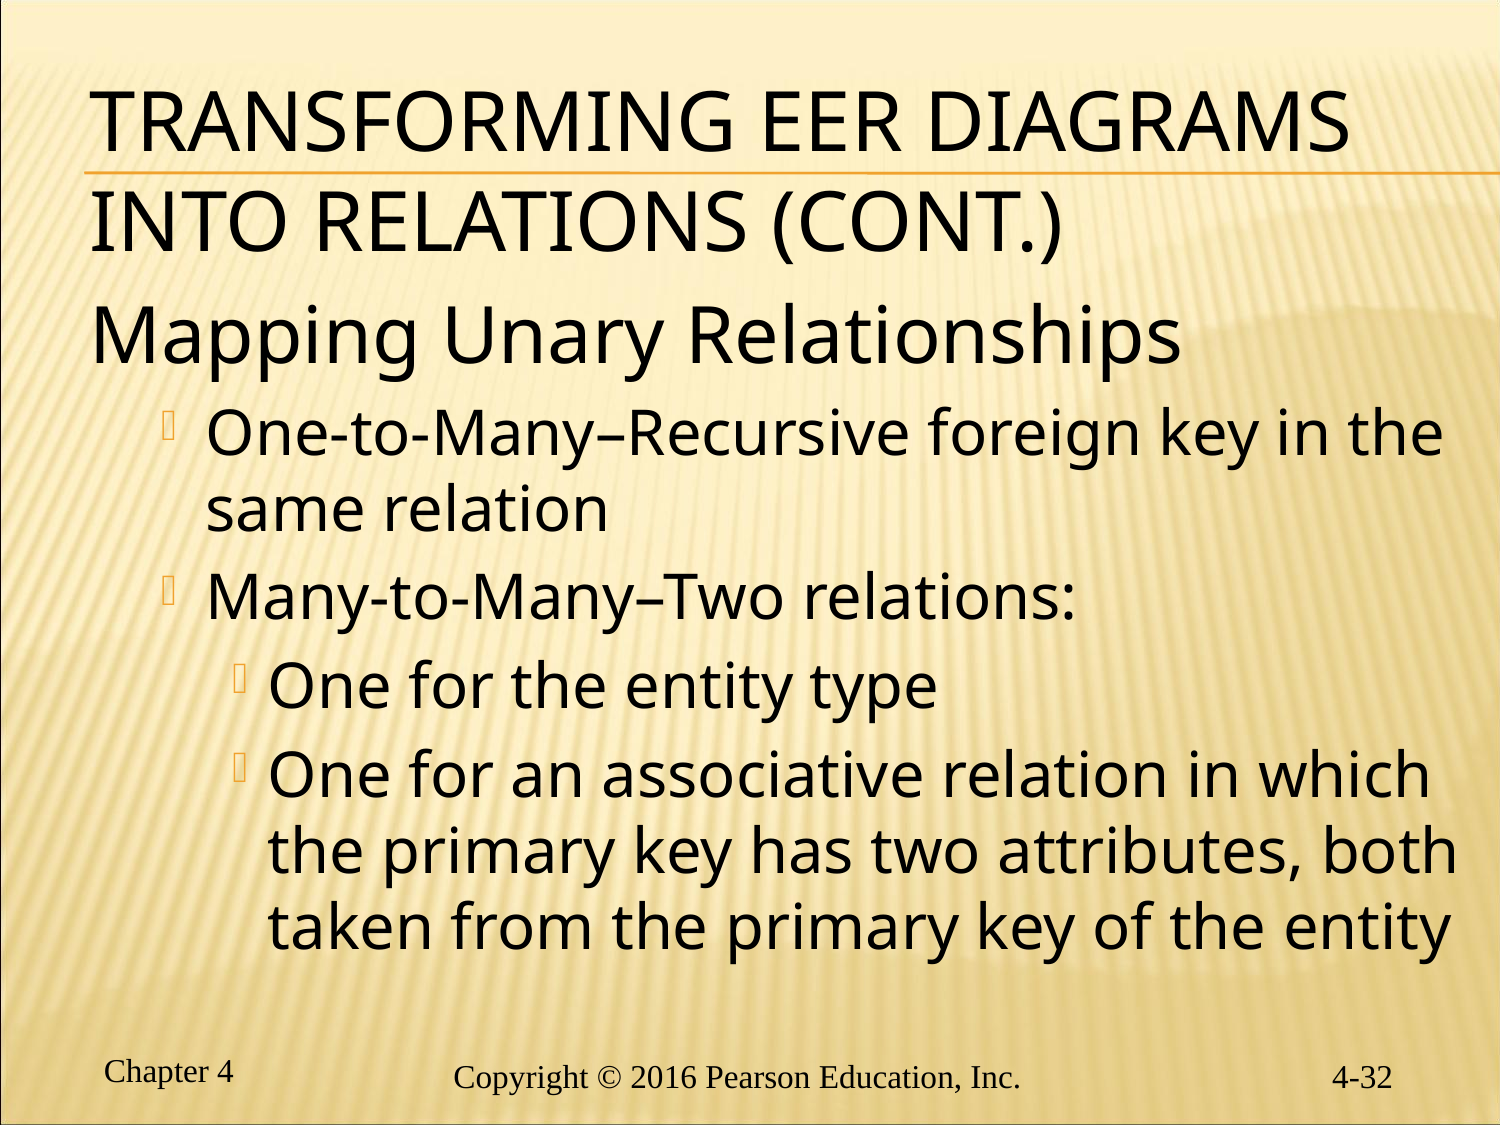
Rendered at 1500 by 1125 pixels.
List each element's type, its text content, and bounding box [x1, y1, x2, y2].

title Transforming EER Diagrams into Relations (cont.) [75, 99, 1500, 237]
list Mapping Unary Relationships One-to-Many–Recursive foreign key in the same relation Many-to-Many–Two relations: One for the entity type One for an associative relation in which the primary key has two attributes, both taken from the primary key of the entity [75, 277, 1500, 1020]
picture [0, 0, 1500, 1125]
